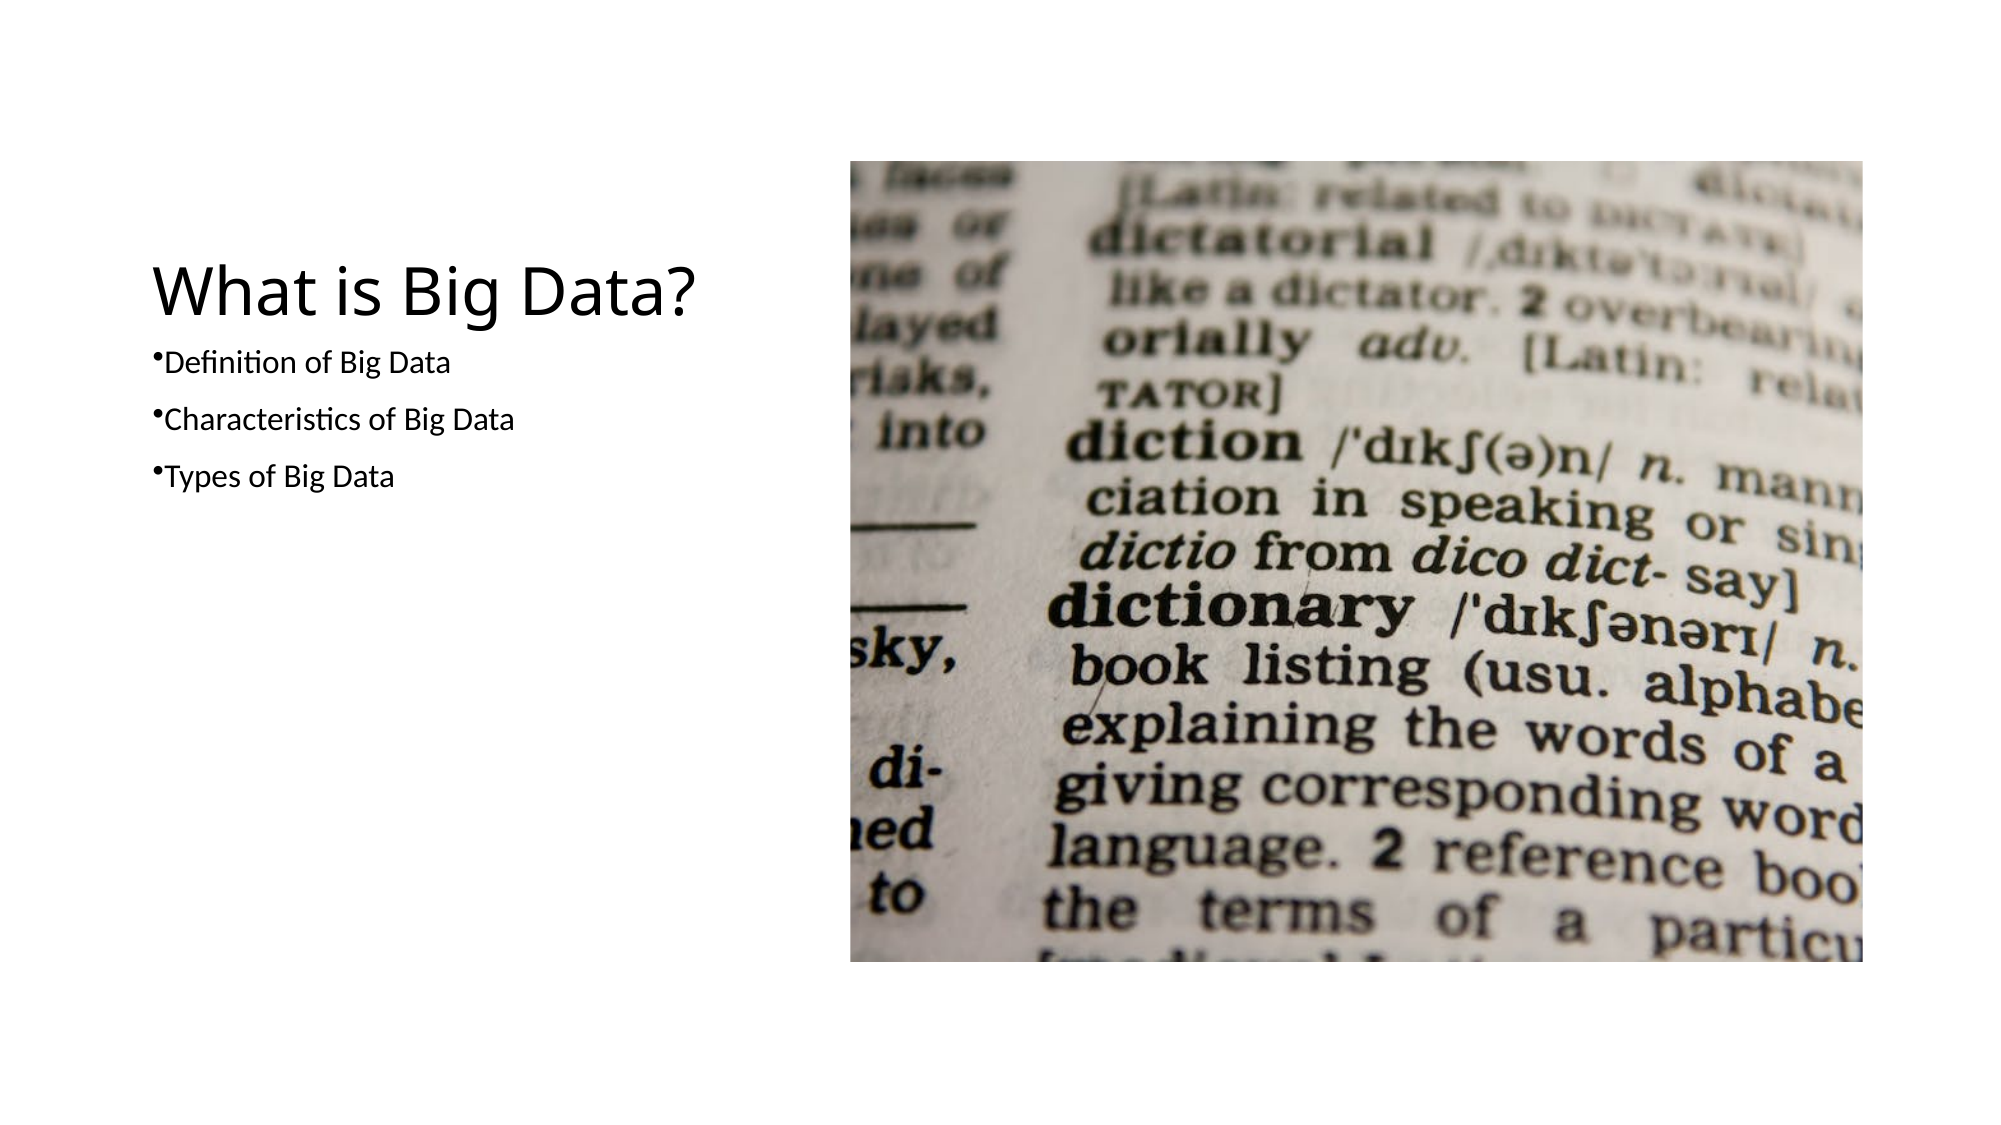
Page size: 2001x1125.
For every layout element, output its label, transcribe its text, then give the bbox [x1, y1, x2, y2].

list Definition of Big Data Characteristics of Big Data Types of Big Data [137, 337, 783, 963]
picture [850, 161, 1863, 962]
title What is Big Data? [137, 75, 783, 337]
